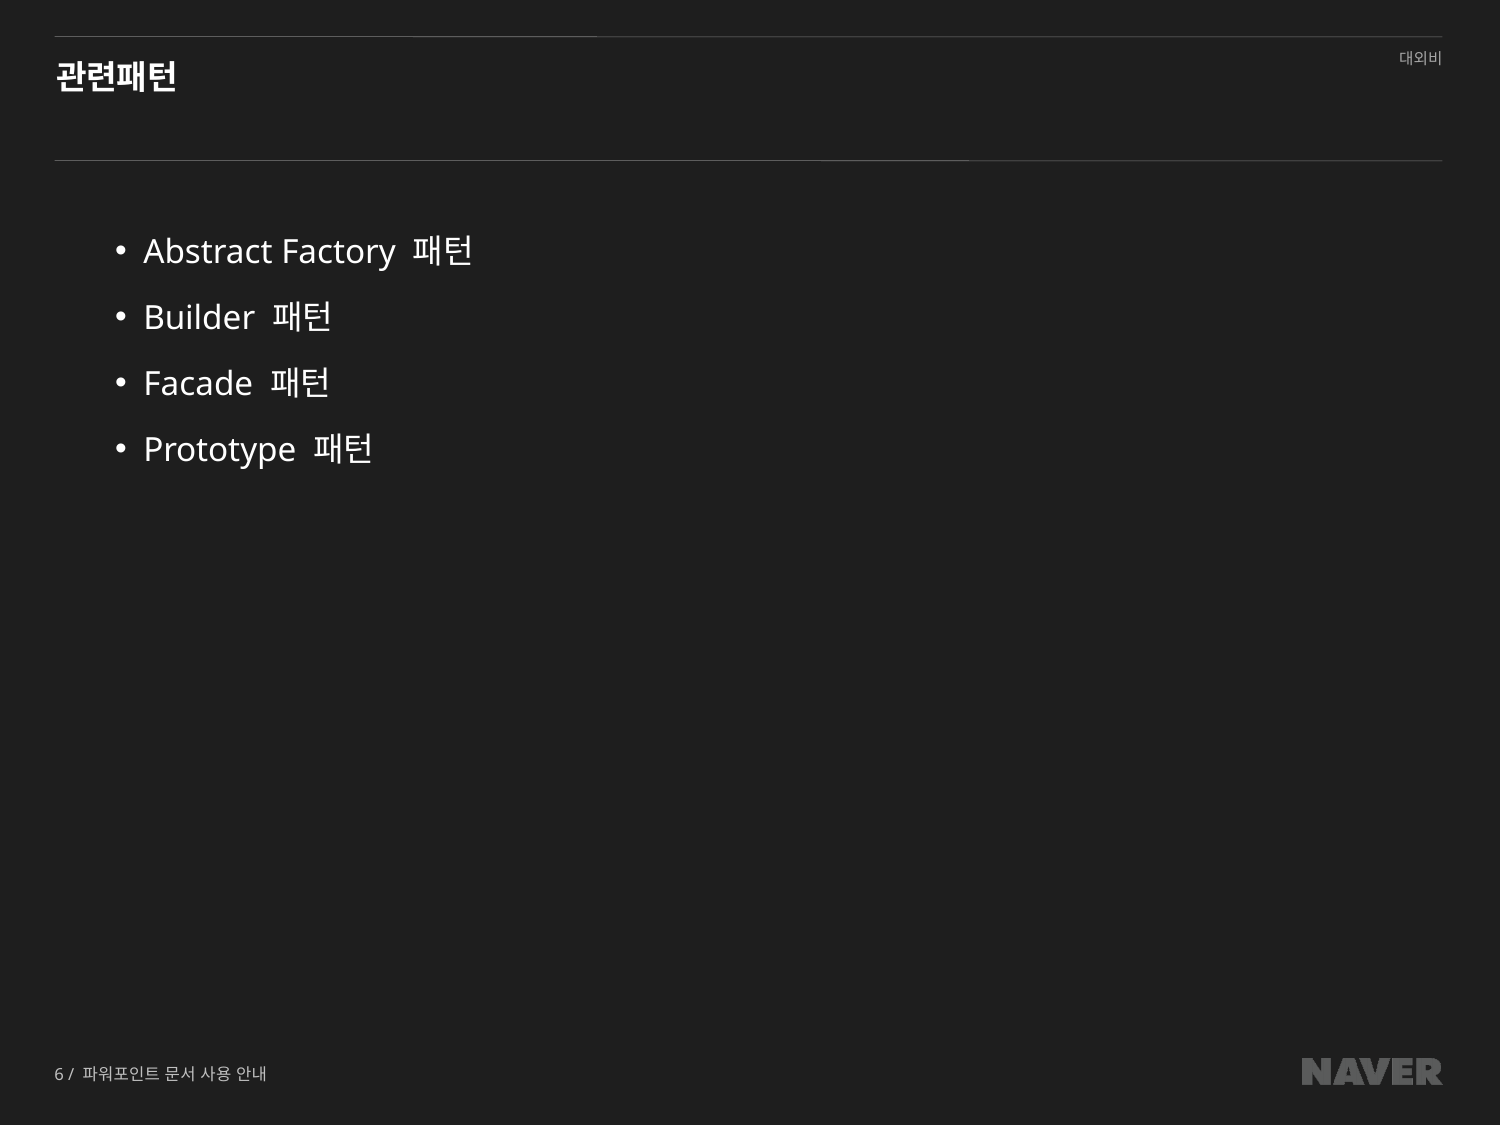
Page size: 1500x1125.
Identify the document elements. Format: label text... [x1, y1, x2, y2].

title 관련패턴 [41, 49, 1459, 105]
list Abstract Factory 패턴 Builder 패턴 Facade 패턴 Prototype 패턴 [100, 202, 1400, 945]
picture [1302, 1058, 1443, 1085]
